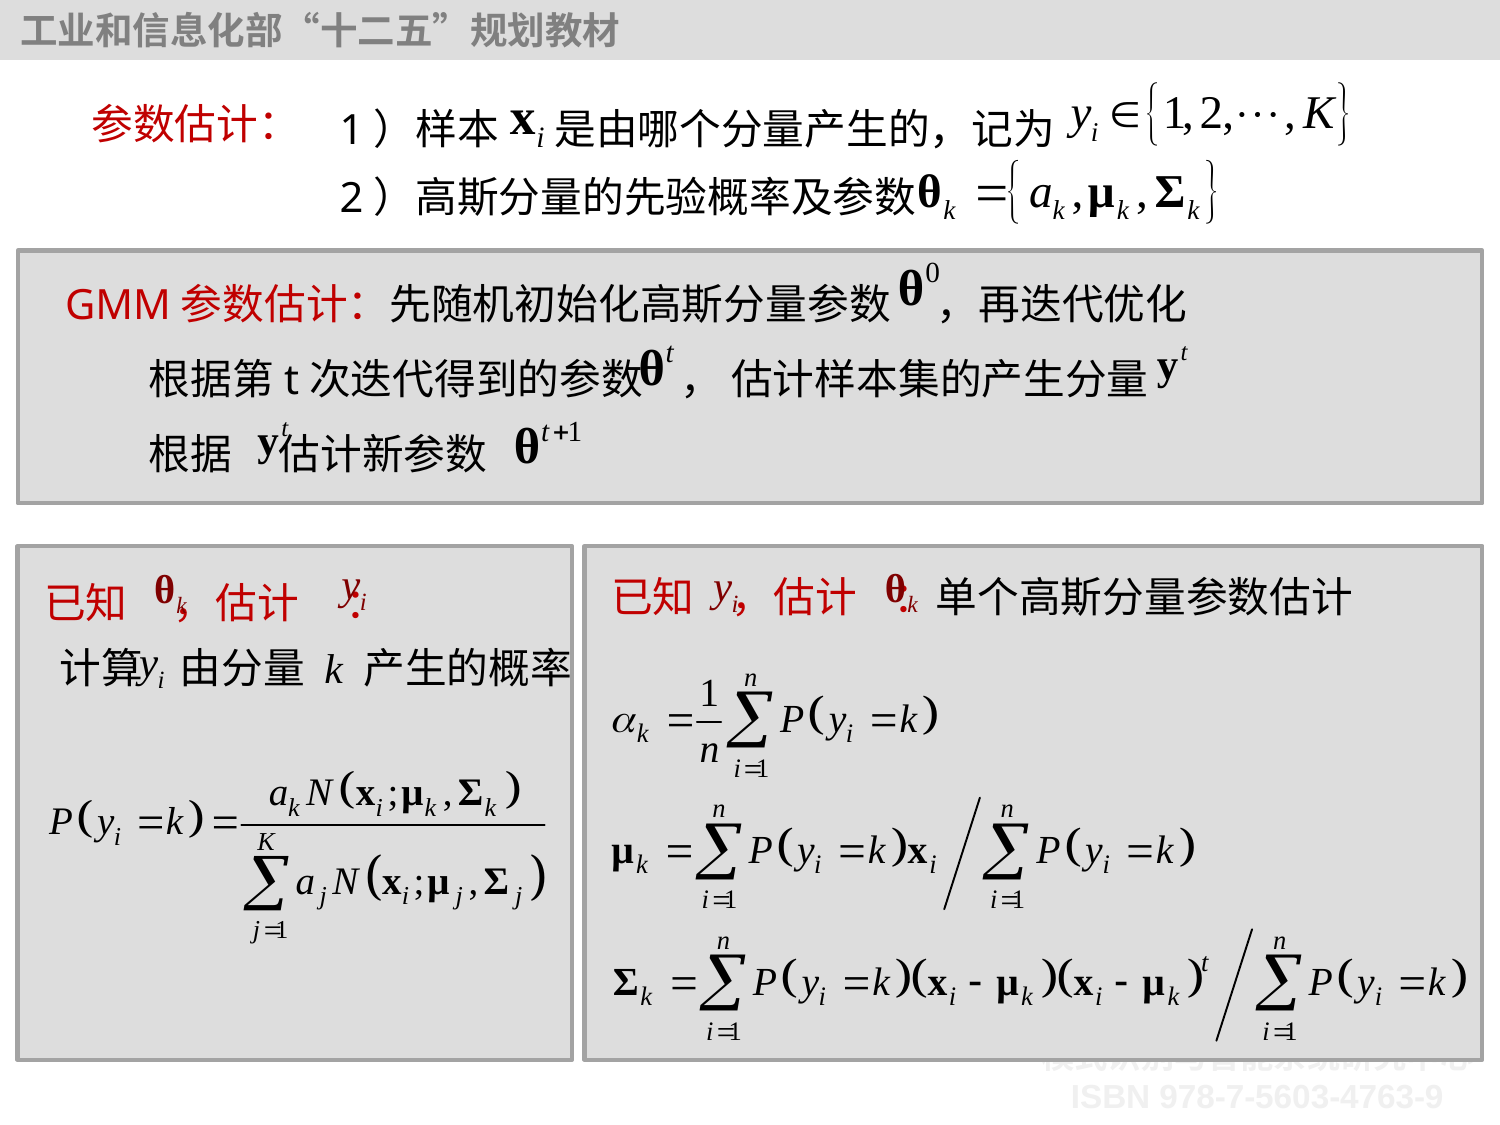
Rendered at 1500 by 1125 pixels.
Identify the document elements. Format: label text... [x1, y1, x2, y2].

text_box [15, 544, 574, 1062]
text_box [604, 657, 1471, 1050]
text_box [128, 634, 172, 700]
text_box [501, 82, 554, 161]
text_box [879, 561, 928, 624]
text_box 计算 由分量 k 产生的概率 [179, 634, 643, 700]
text_box GMM参数估计：先随机初始化高斯分量参数 ，再迭代优化 根据第t次迭代得到的参数 ， 估计样本集的产生分量 根据 估计新参数 [50, 245, 1468, 486]
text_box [250, 408, 298, 474]
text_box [148, 562, 197, 625]
text_box 参数估计： [76, 90, 324, 156]
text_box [632, 330, 684, 399]
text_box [330, 556, 374, 622]
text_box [41, 764, 554, 954]
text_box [1058, 77, 1365, 157]
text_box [1150, 332, 1198, 398]
text_box 已知 ，估计 ： [29, 544, 626, 635]
text_box 1）样本 是由哪个分量产生的，记为 2）高斯分量的先验概率及参数 [324, 85, 1400, 244]
text_box [16, 248, 1484, 505]
text_box [582, 544, 1484, 1062]
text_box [702, 558, 746, 624]
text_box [507, 408, 589, 477]
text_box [911, 155, 1235, 236]
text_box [891, 250, 952, 319]
text_box 已知 ，估计 ：单个高斯分量参数估计 [596, 538, 1418, 629]
text_box 计算 由分量 k 产生的概率 [44, 634, 127, 700]
